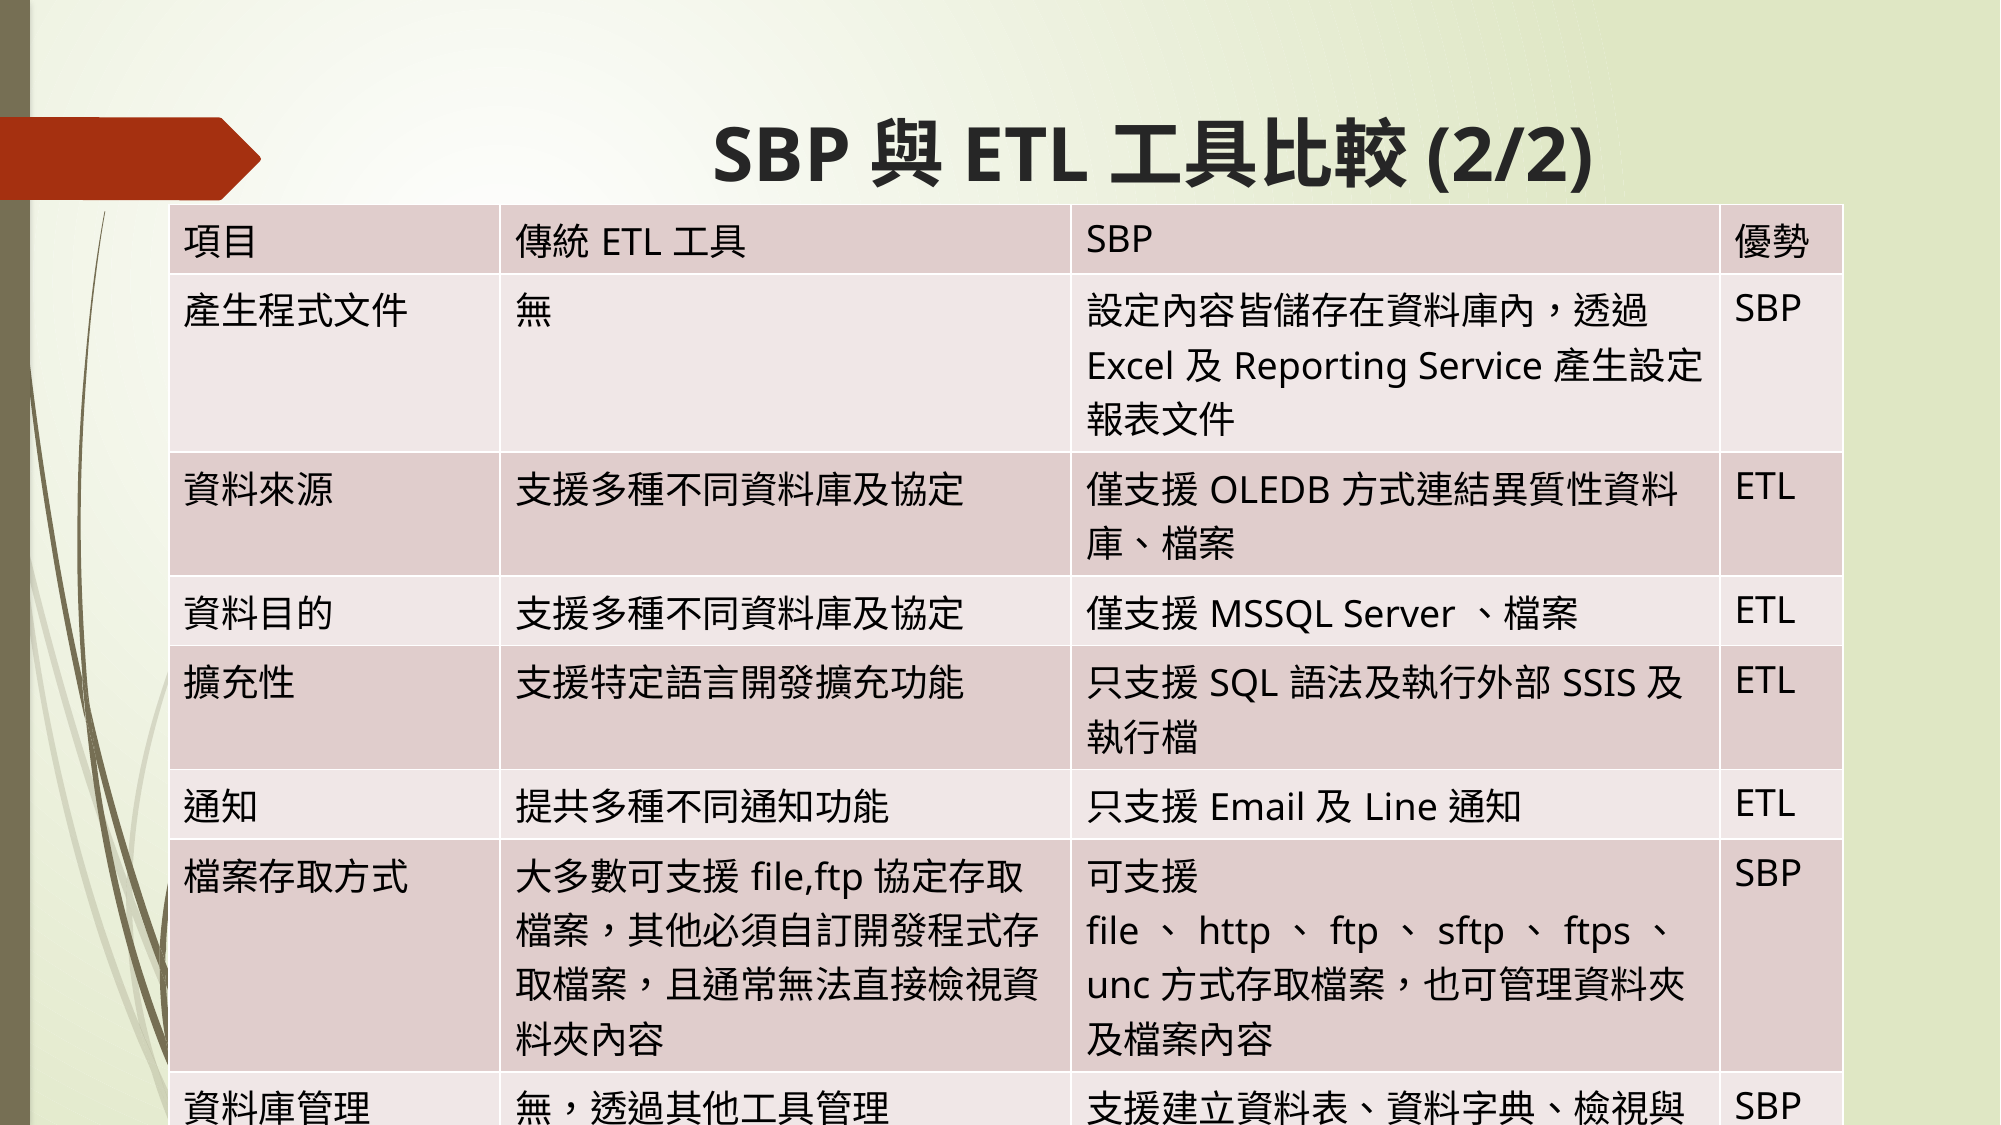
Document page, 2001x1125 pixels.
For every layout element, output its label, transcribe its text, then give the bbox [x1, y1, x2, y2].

table_cell 只支援Email及Line通知 [1072, 770, 1719, 838]
table_cell 資料來源 [170, 453, 499, 575]
table_cell 僅支援MSSQL Server、檔案 [1072, 577, 1719, 645]
table_cell 通知 [170, 770, 499, 838]
table_cell 資料目的 [170, 577, 499, 645]
table_cell 檔案存取方式 [170, 840, 499, 1071]
table_cell 只支援SQL語法及執行外部SSIS及執行檔 [1072, 646, 1719, 769]
table_cell 無 [501, 275, 1070, 451]
table_cell ETL [1721, 453, 1842, 575]
table_header 優勢 [1721, 205, 1842, 273]
table_cell ETL [1721, 646, 1842, 769]
table_cell 大多數可支援file,ftp協定存取檔案，其他必須自訂開發程式存取檔案，且通常無法直接檢視資料夾內容 [501, 840, 1070, 1071]
table_cell SBP [1721, 275, 1842, 451]
table_header SBP [1072, 205, 1719, 273]
table_cell 支援多種不同資料庫及協定 [501, 453, 1070, 575]
table_cell 無，透過其他工具管理 [501, 1073, 1070, 1125]
table_header 傳統ETL工具 [501, 205, 1070, 273]
table_cell 支援建立資料表、資料字典、檢視與修改SQL SERVER程式物件(VIEW,SP,FUNCTION,TRIGGER內容) [1072, 1073, 1719, 1125]
table_cell 支援多種不同資料庫及協定 [501, 577, 1070, 645]
table_cell 提共多種不同通知功能 [501, 770, 1070, 838]
table_cell ETL [1721, 577, 1842, 645]
table_cell 產生程式文件 [170, 275, 499, 451]
table_cell 支援特定語言開發擴充功能 [501, 646, 1070, 769]
title SBP與ETL工具比較(2/2) [422, 99, 1885, 310]
table_cell 可支援file、http、ftp、sftp、ftps、unc方式存取檔案，也可管理資料夾及檔案內容 [1072, 840, 1719, 1071]
table_cell ETL [1721, 770, 1842, 838]
table_cell 擴充性 [170, 646, 499, 769]
table_cell SBP [1721, 840, 1842, 1071]
table_header 項目 [170, 205, 499, 273]
table_cell 資料庫管理 [170, 1073, 499, 1125]
table_cell 設定內容皆儲存在資料庫內，透過Excel及Reporting Service產生設定報表文件 [1072, 275, 1719, 451]
table_cell SBP [1721, 1073, 1842, 1125]
table_cell 僅支援OLEDB方式連結異質性資料庫、檔案 [1072, 453, 1719, 575]
